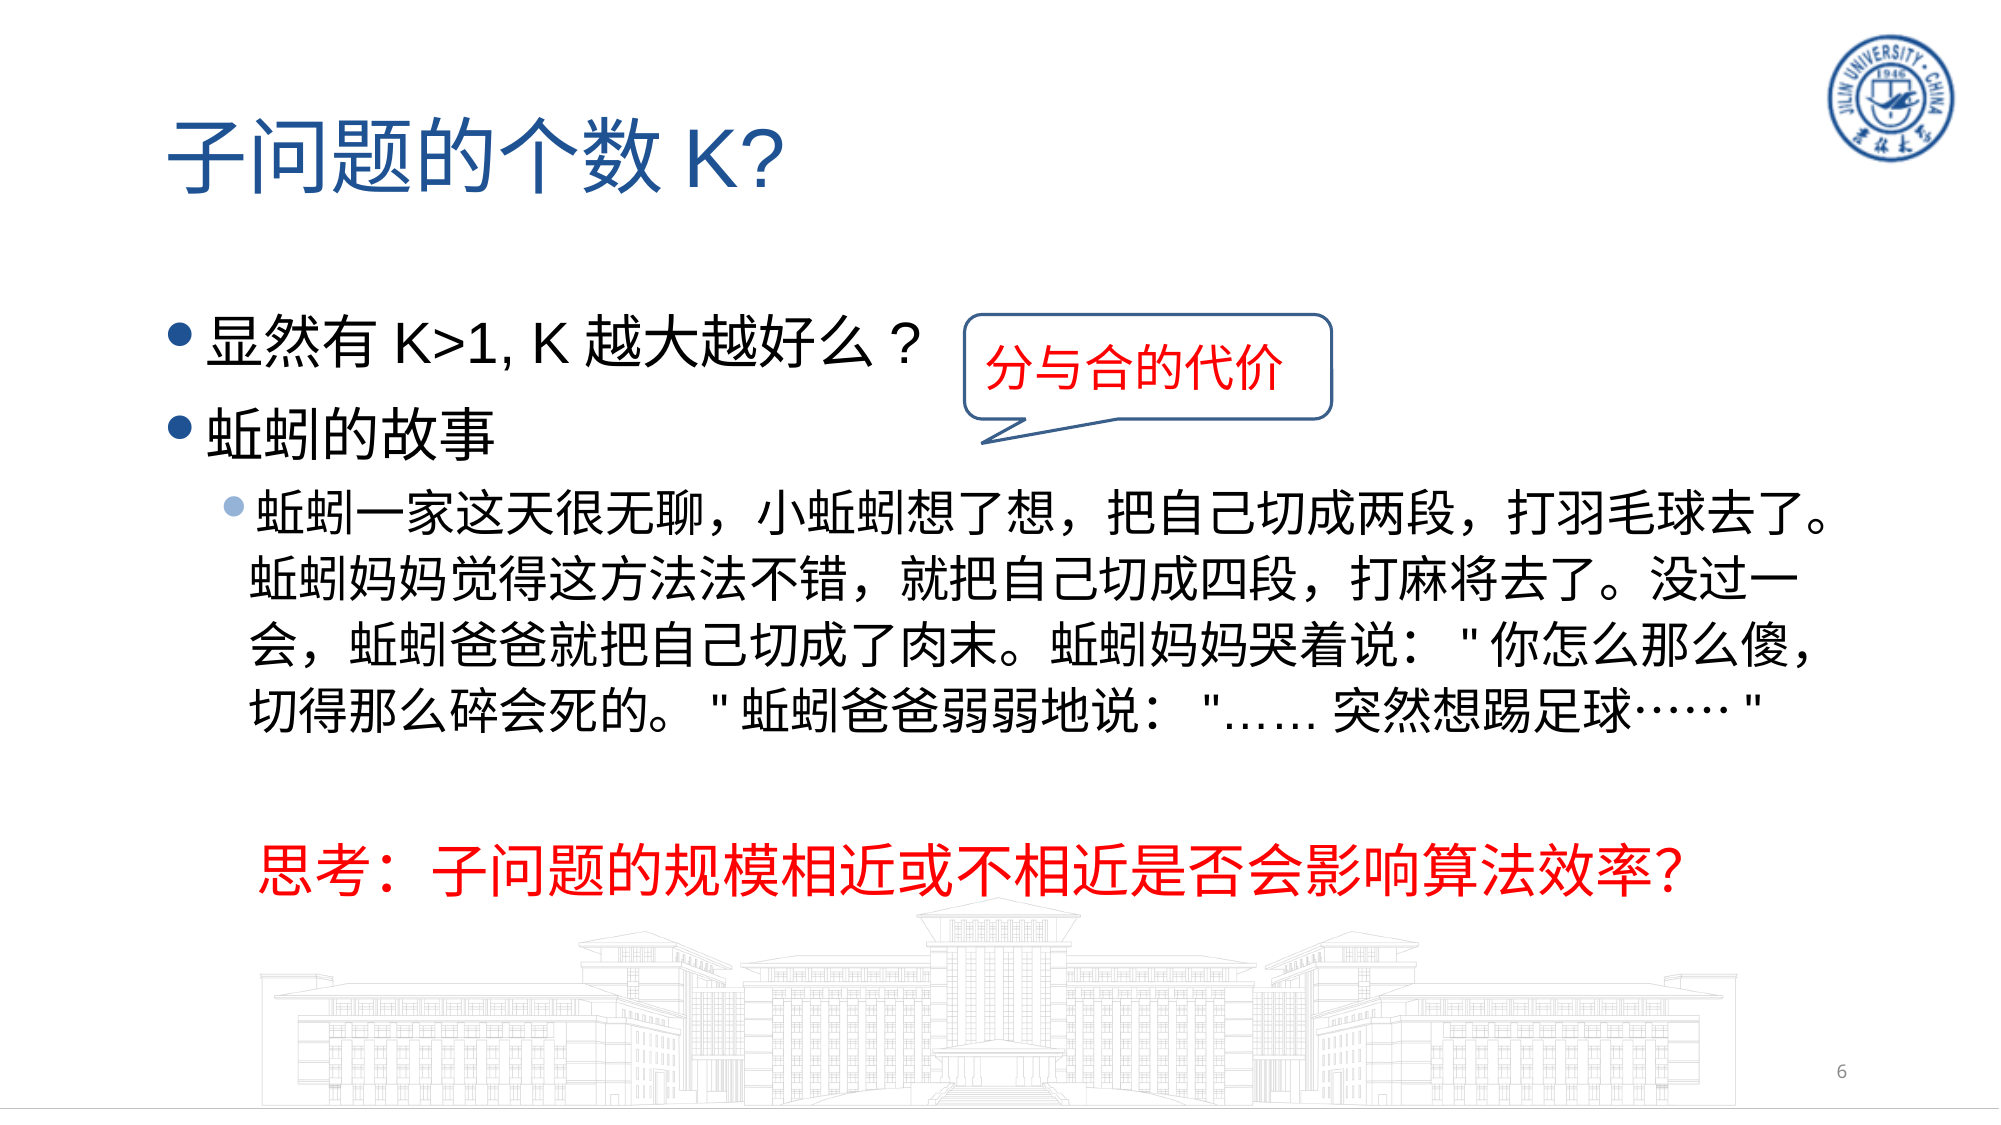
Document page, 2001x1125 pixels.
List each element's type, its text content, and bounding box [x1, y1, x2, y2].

picture [1824, 15, 1965, 173]
slide_number 6 [1412, 1042, 1863, 1103]
title 子问题的个数K? [149, 52, 1875, 270]
text_box 分与合的代价 [963, 313, 1333, 445]
text_box 思考：子问题的规模相近或不相近是否会影响算法效率？ [241, 819, 1736, 929]
text_box [627, 806, 1373, 897]
text_box S(n)=Θ(U(n)) =Θ(logn) [0, 897, 1999, 1109]
list 显然有K>1, K越大越好么? 蚯蚓的故事 蚯蚓一家这天很无聊，小蚯蚓想了想，把自己切成两段，打羽毛球去了。蚯蚓妈妈觉得这方法法不错，就把自己切成四段，打麻将去了。没过一会，蚯蚓爸爸就把自己切成了肉末。蚯蚓妈妈哭着说："你怎么那么傻，切得那么碎会死的。"蚯蚓爸爸弱弱地说："……突然想踢足球……" [149, 290, 1827, 929]
